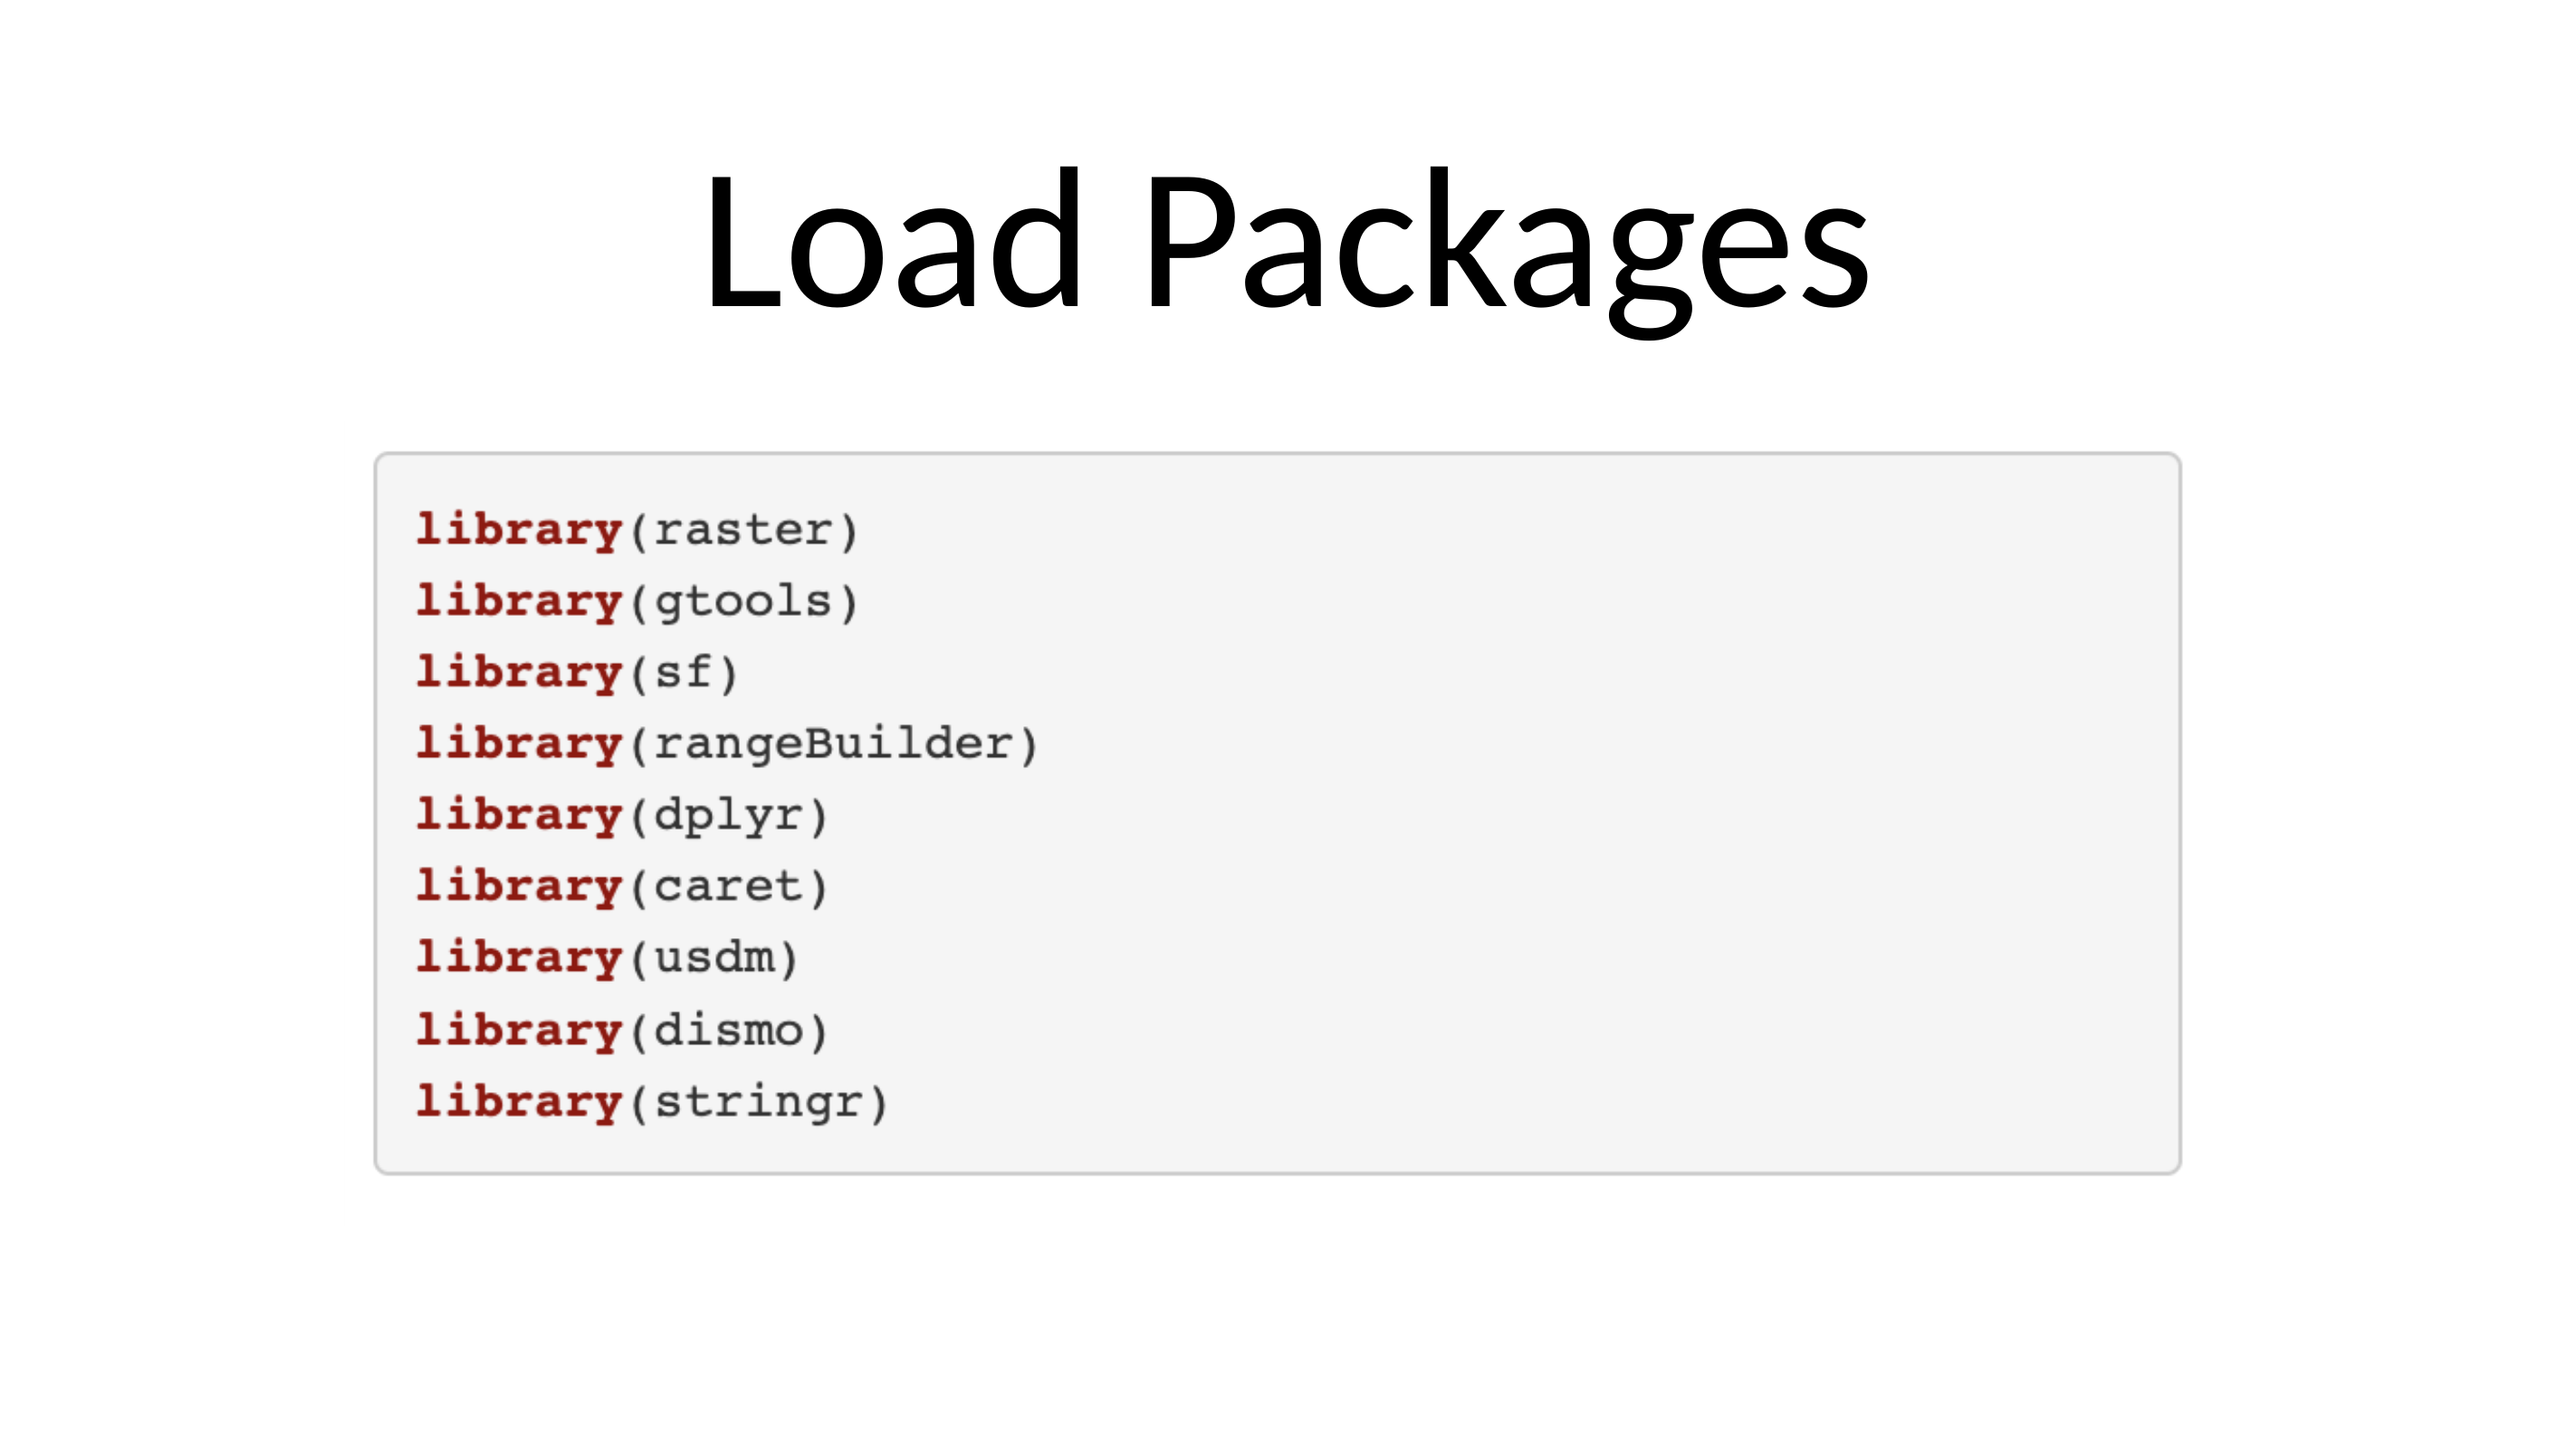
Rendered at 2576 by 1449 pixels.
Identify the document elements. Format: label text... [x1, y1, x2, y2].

title Load Packages [187, 65, 2388, 388]
picture [343, 421, 2233, 1226]
